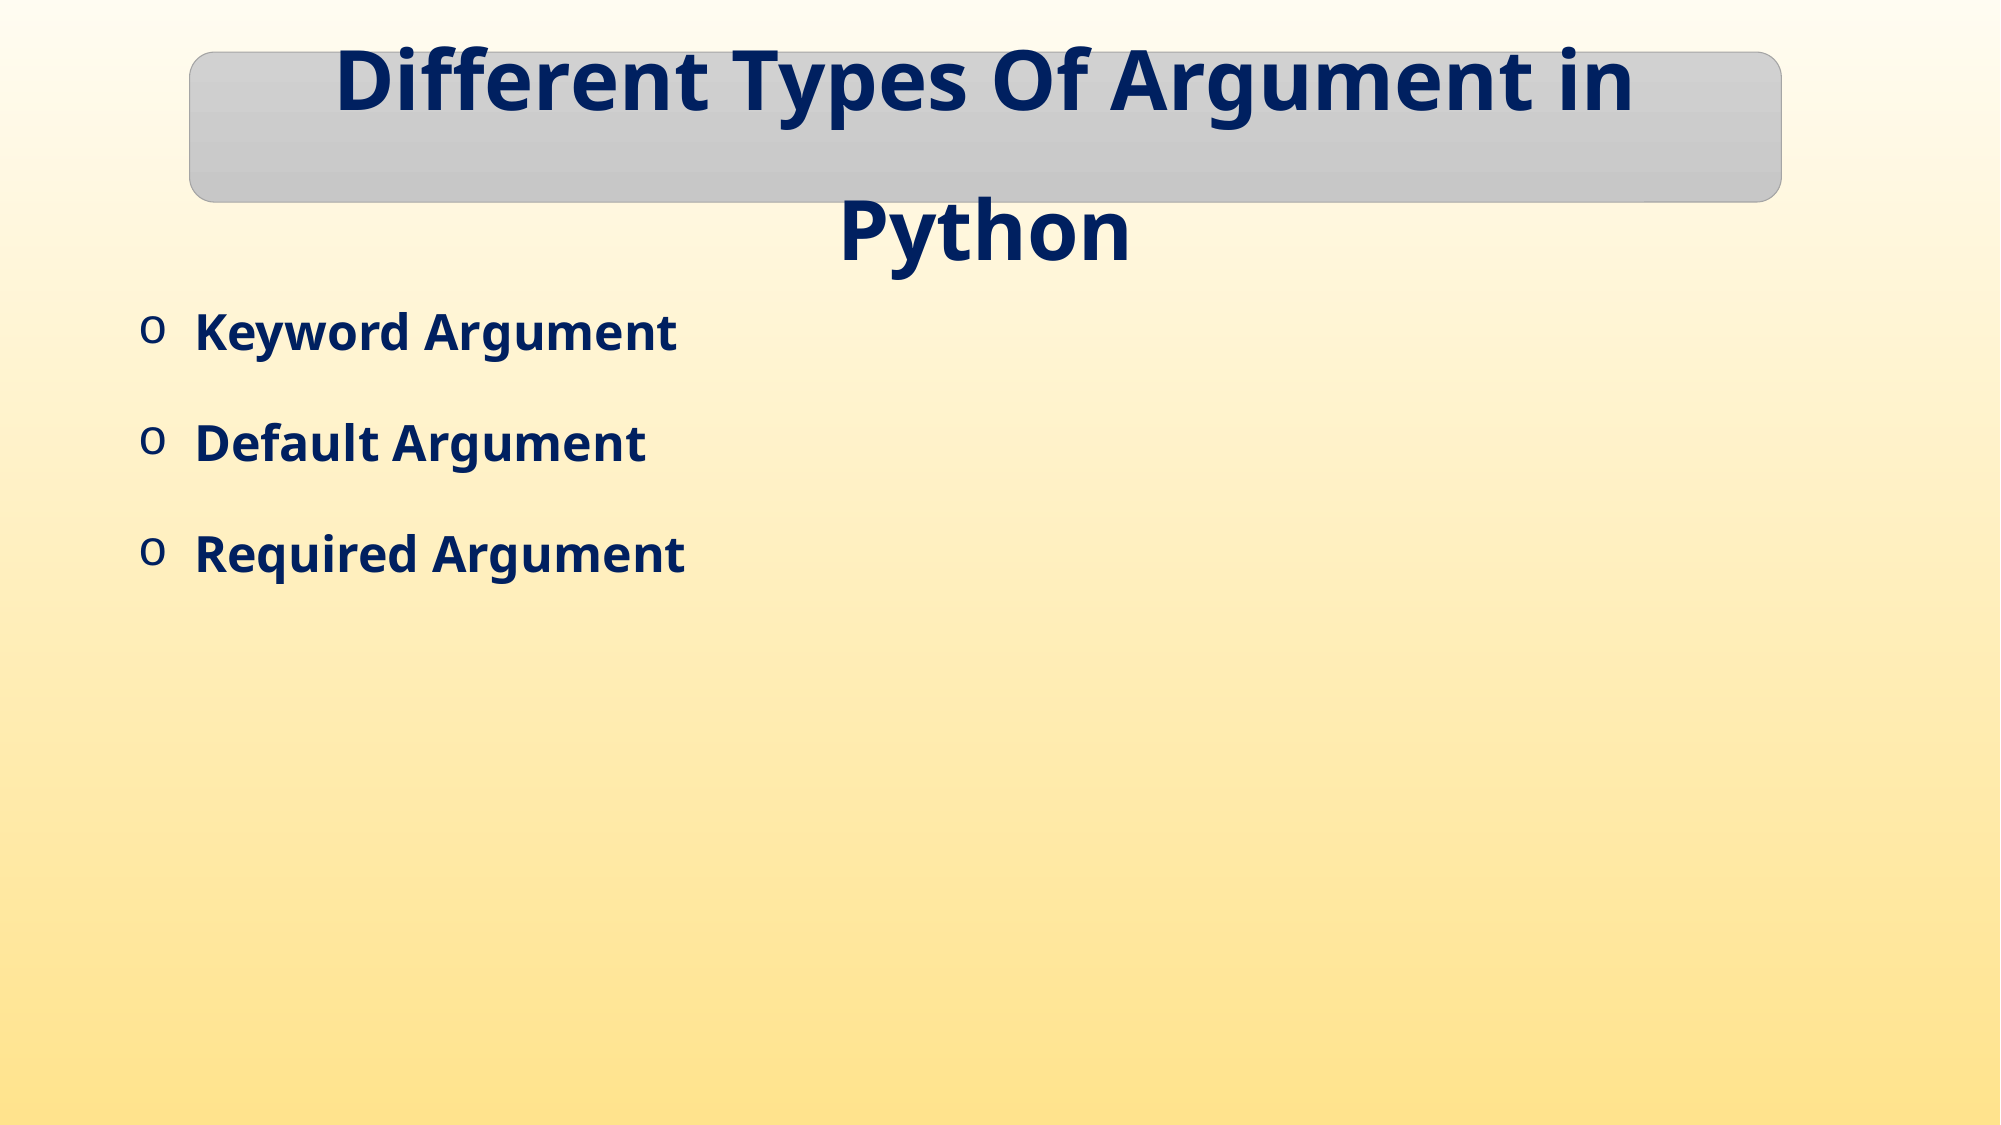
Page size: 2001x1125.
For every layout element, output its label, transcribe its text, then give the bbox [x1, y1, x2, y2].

text_box Different Types Of Argument in Python [189, 51, 1782, 203]
list Keyword Argument Default Argument Required Argument [122, 263, 1848, 1090]
